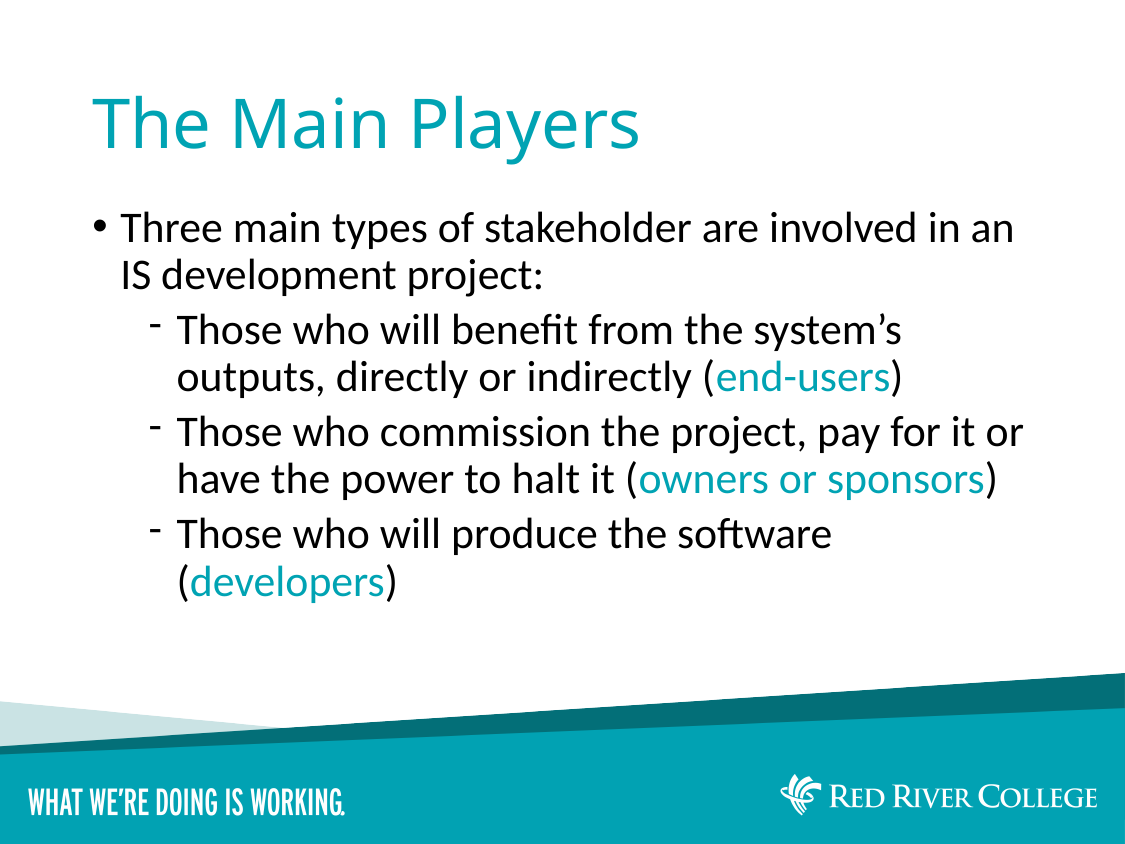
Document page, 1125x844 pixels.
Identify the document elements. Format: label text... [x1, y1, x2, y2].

picture [0, 0, 1125, 844]
list Three main types of stakeholder are involved in an IS development project: Those who will benefit from the system’s outputs, directly or indirectly (end-users) Those who commission the project, pay for it or have the power to halt it (owners or sponsors) Those who will produce the software (developers) [77, 196, 1048, 760]
title The Main Players [77, 44, 1048, 196]
